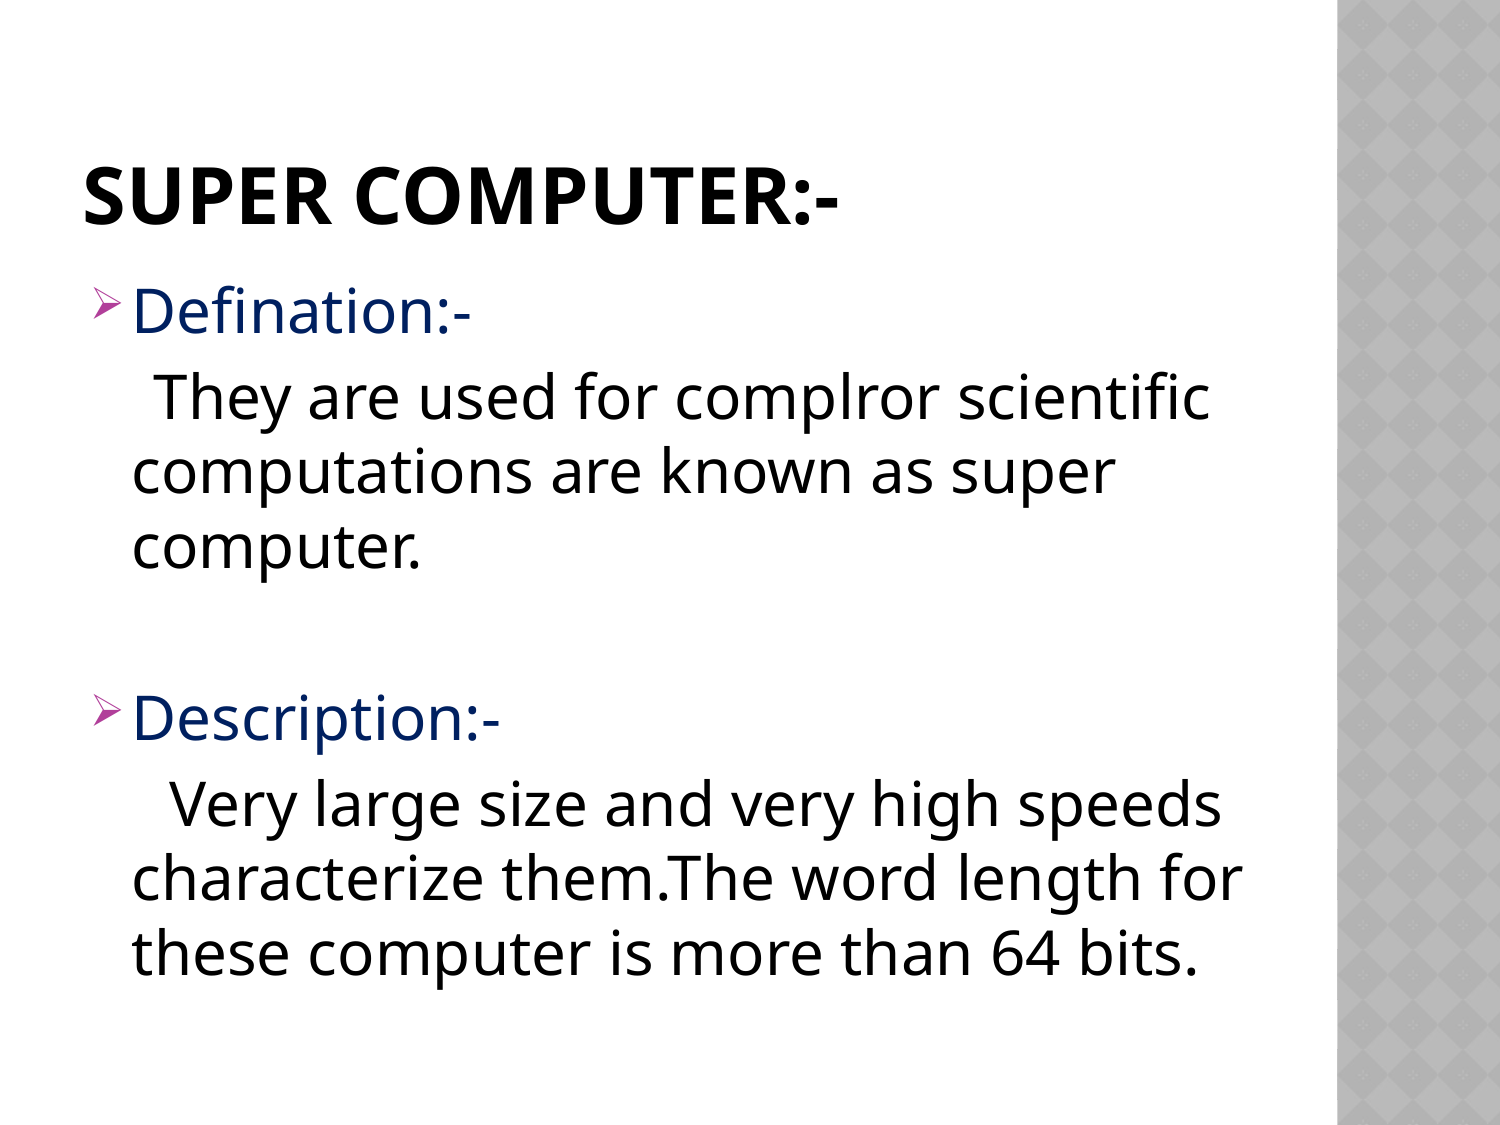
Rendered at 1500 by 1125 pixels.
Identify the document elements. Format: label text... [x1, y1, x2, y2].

list Defination:- They are used for complror scientific computations are known as super computer. Description:- Very large size and very high speeds characterize them.The word length for these computer is more than 64 bits. [75, 264, 1263, 1059]
title Super computer:- [75, 52, 1263, 240]
